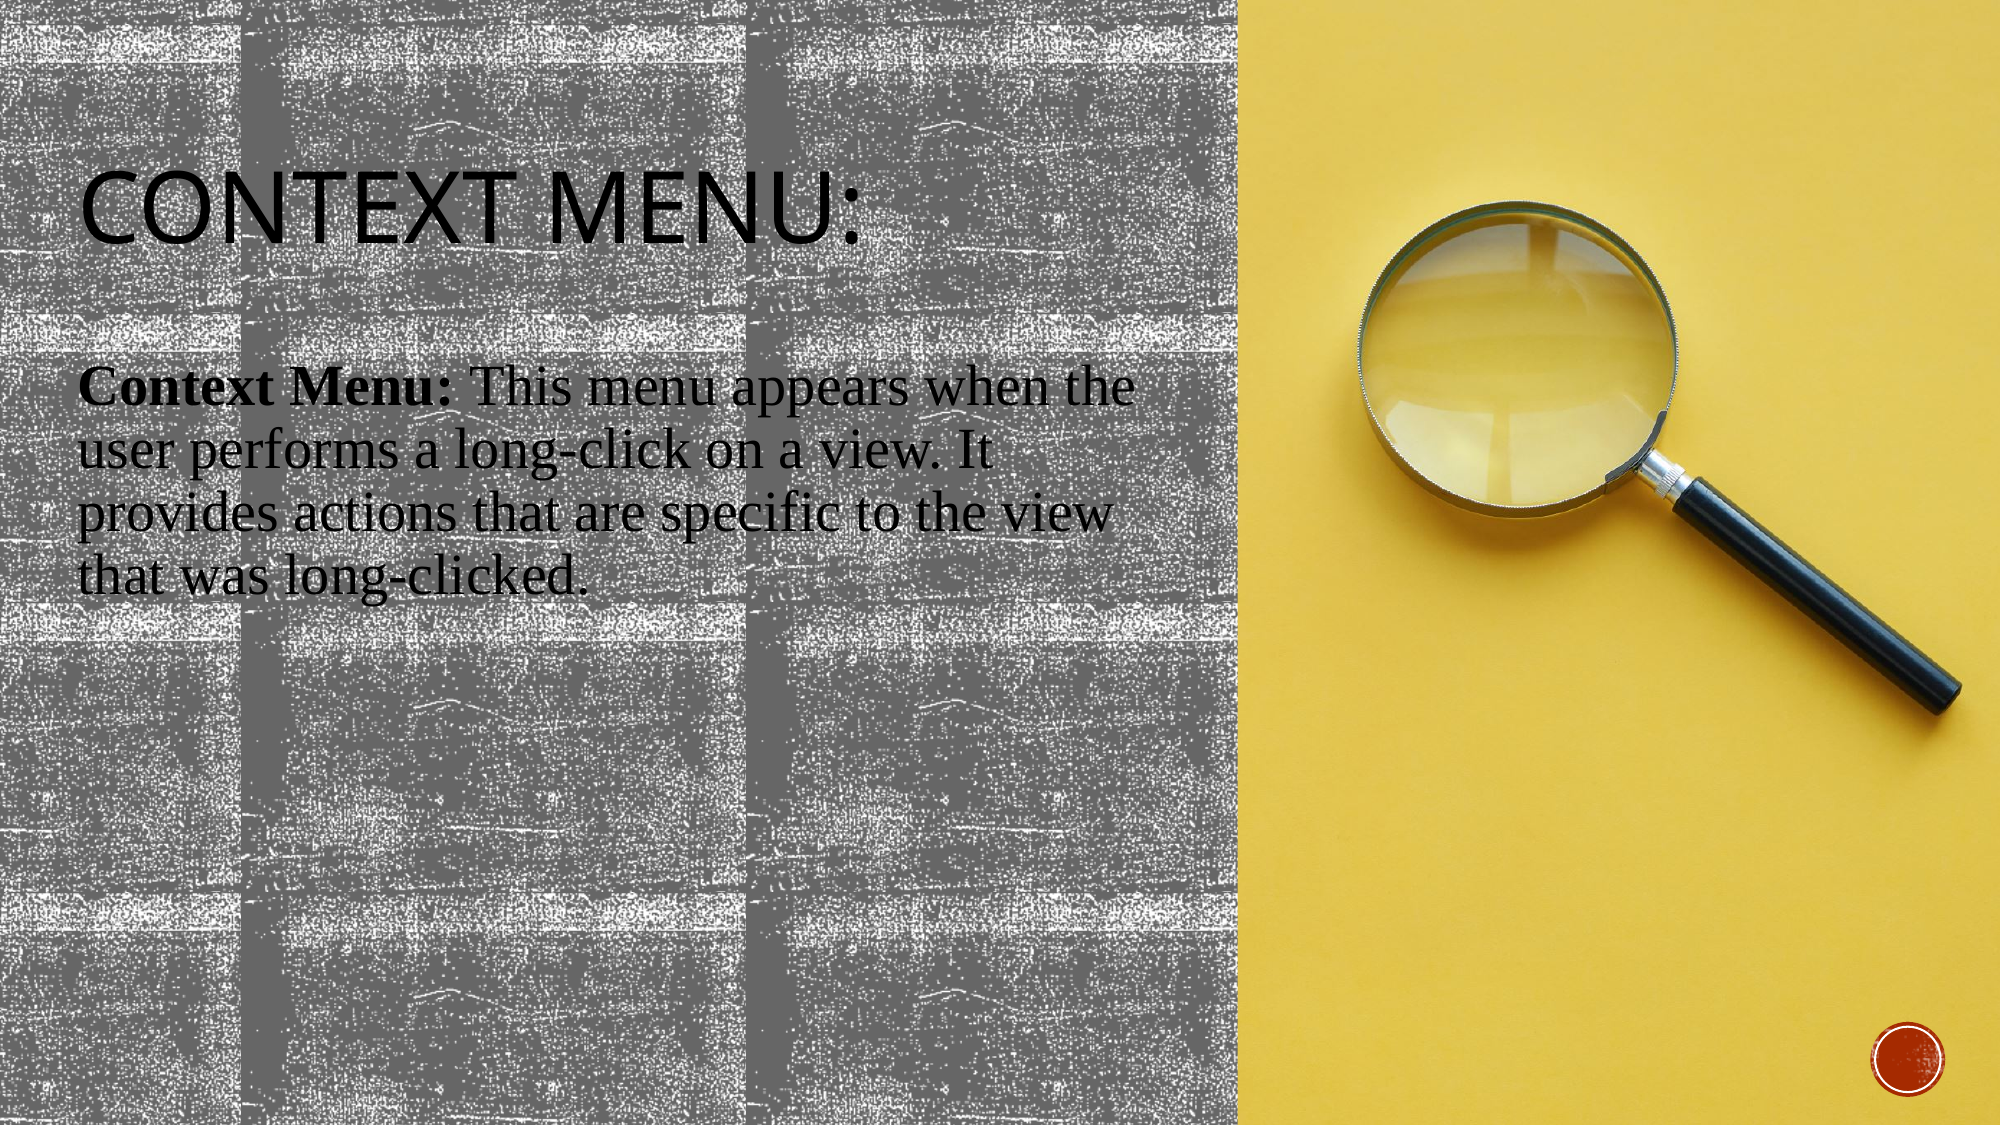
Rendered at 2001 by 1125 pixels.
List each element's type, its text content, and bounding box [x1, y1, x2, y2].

title Context menu: [62, 79, 1169, 344]
picture [1237, 0, 2000, 1125]
list Context Menu: This menu appears when the user performs a long-click on a view. It provides actions that are specific to the view that was long-clicked. [62, 348, 1169, 1013]
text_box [1872, 1025, 1943, 1095]
text_box [0, 0, 1237, 1125]
